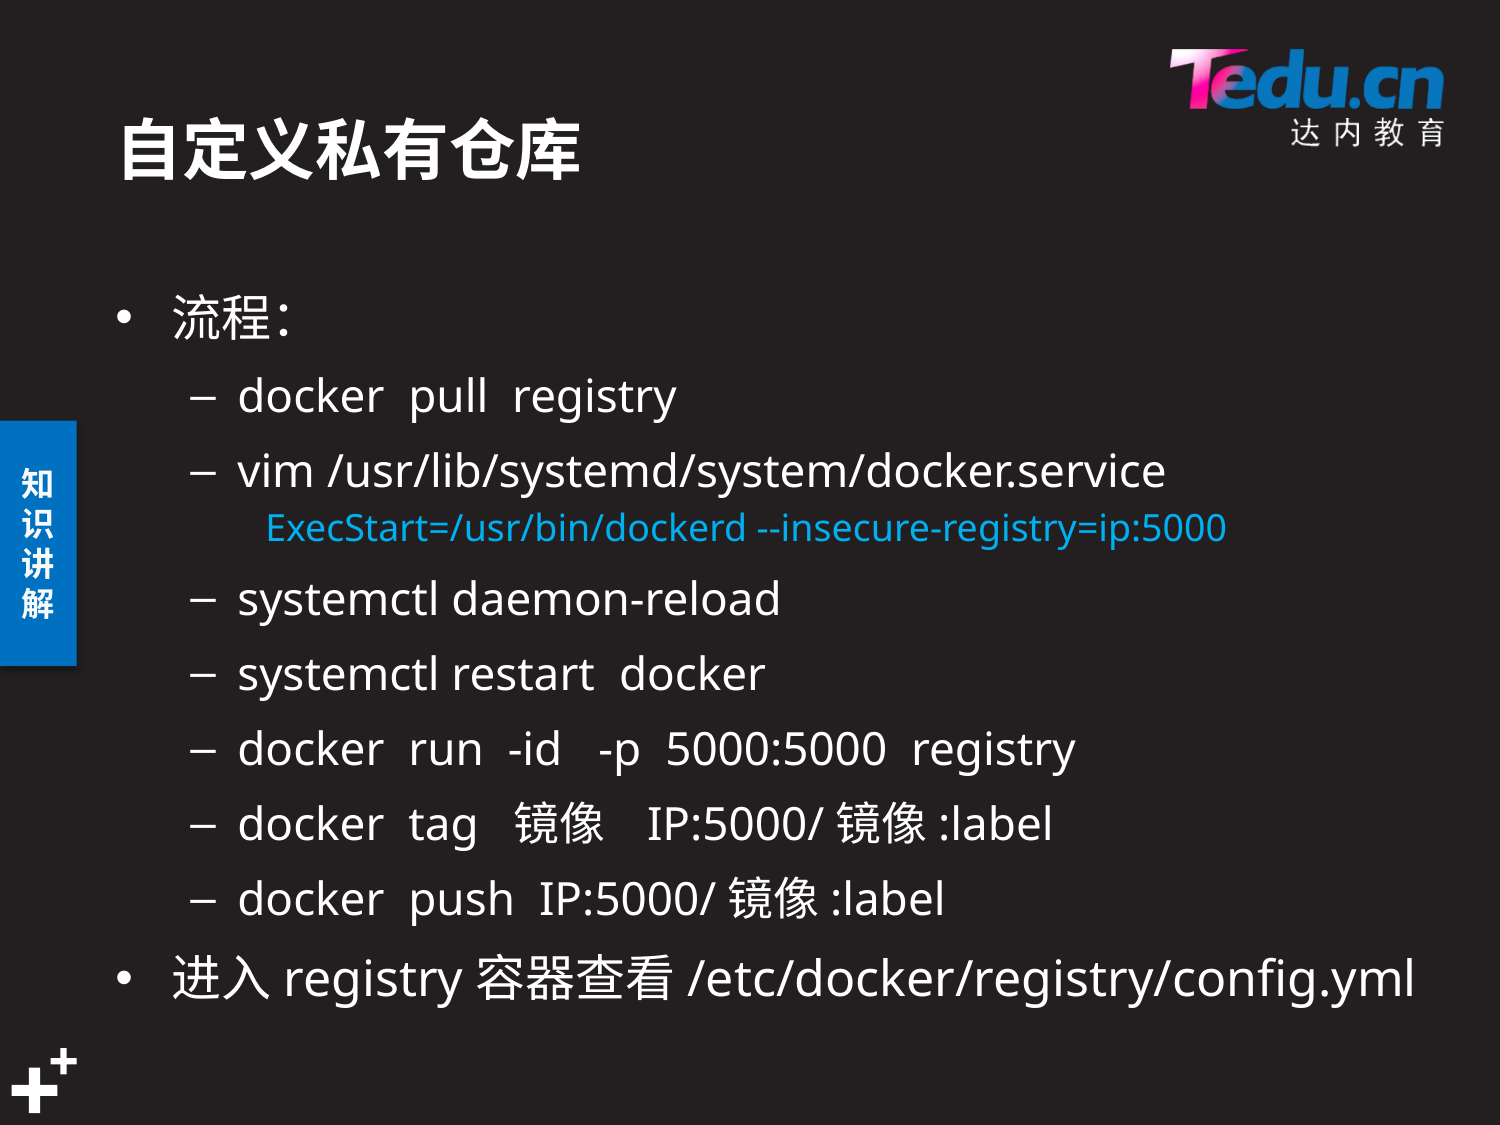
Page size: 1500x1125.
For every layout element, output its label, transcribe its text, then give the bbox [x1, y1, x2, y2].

title 自定义私有仓库 [100, 89, 1211, 207]
picture [1157, 35, 1459, 162]
list 流程： docker pull registry vim /usr/lib/systemd/system/docker.service ExecStart=/usr/bin/dockerd --insecure-registry=ip:5000 systemctl daemon-reload systemctl restart docker docker run -id -p 5000:5000 registry docker tag 镜像 IP:5000/镜像:label docker push IP:5000/镜像:label 进入registry容器查看/etc/docker/registry/config.yml [100, 267, 1459, 1039]
